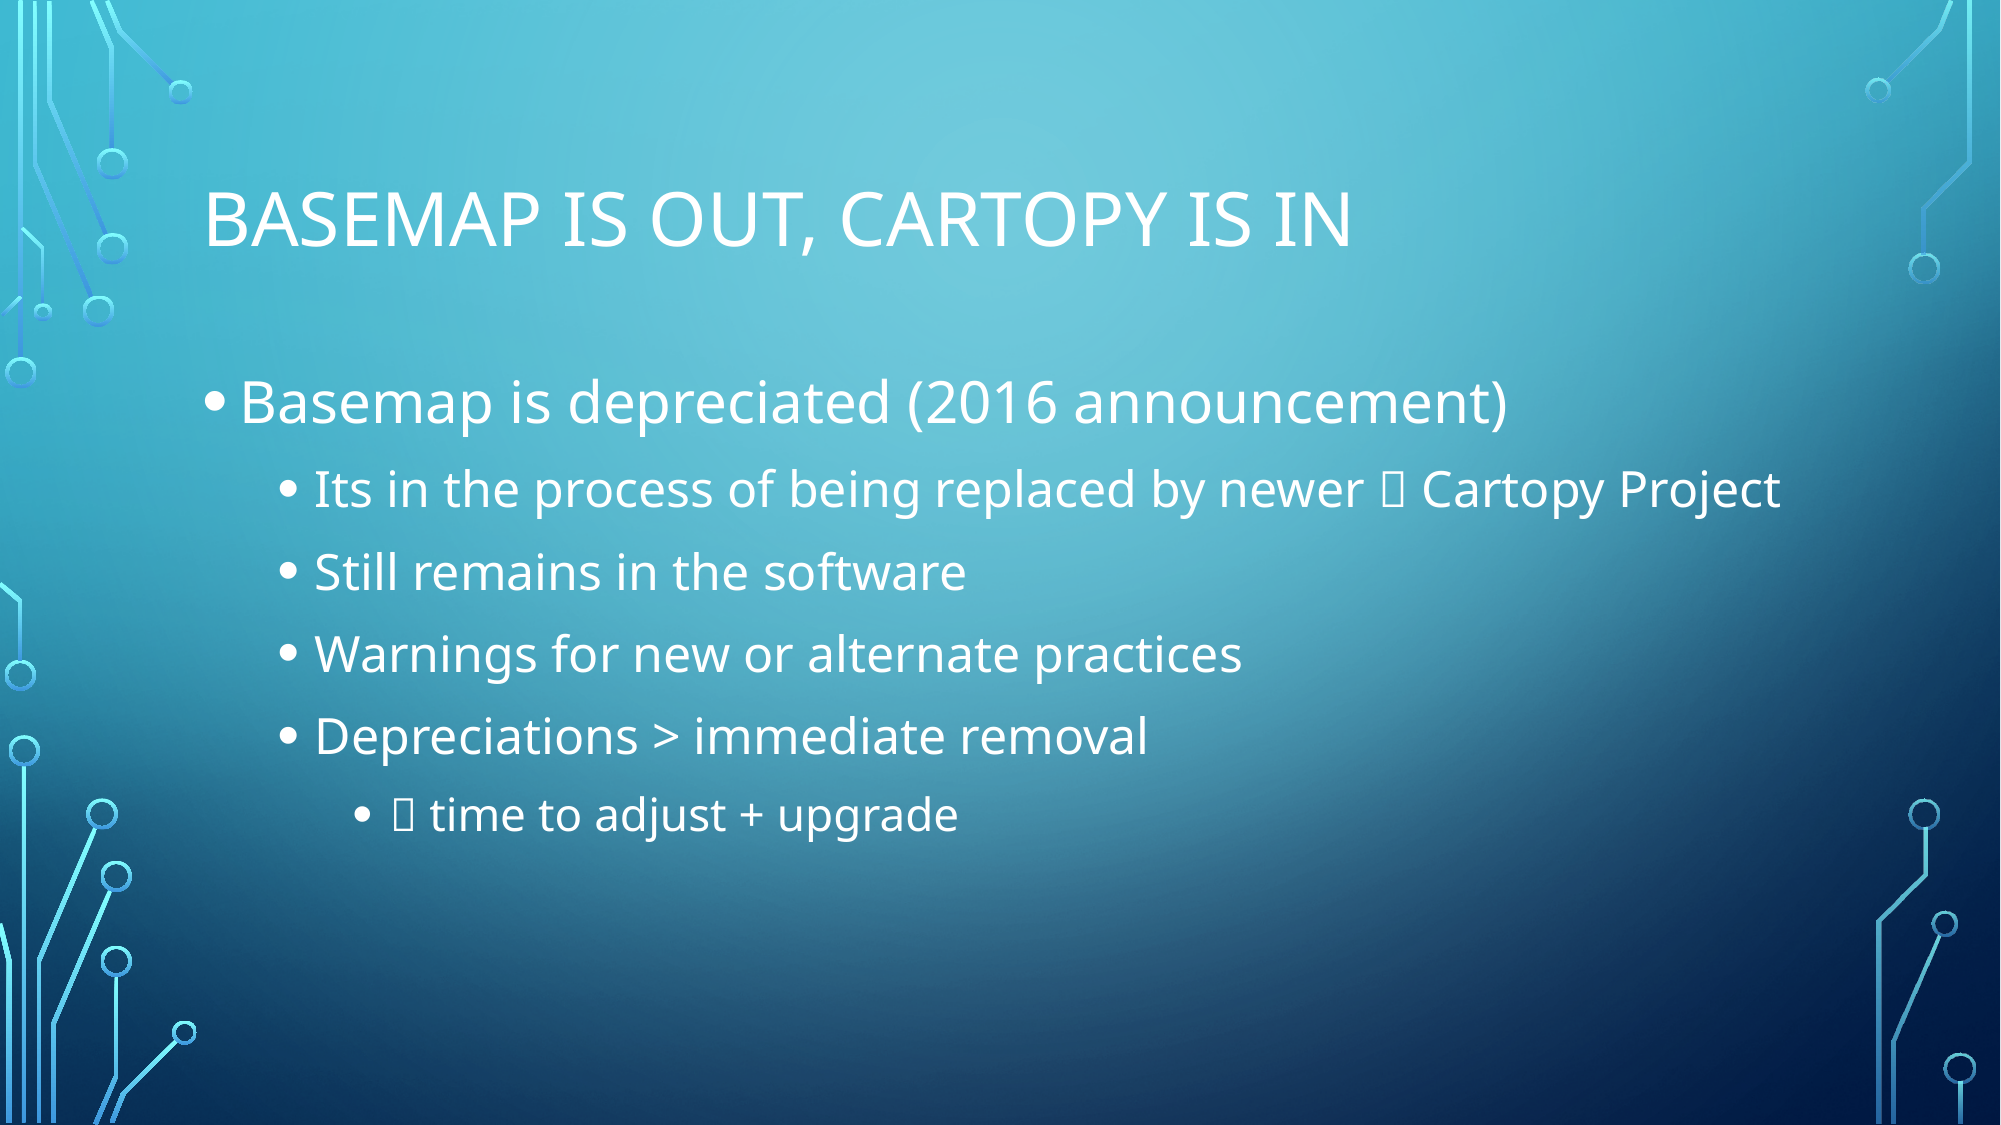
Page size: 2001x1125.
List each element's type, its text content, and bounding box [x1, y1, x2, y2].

title Basemap is out, cartopy is in [187, 101, 1813, 343]
list Basemap is depreciated (2016 announcement) Its in the process of being replaced by newer  Cartopy Project Still remains in the software Warnings for new or alternate practices Depreciations > immediate removal  time to adjust + upgrade [187, 343, 1813, 1054]
